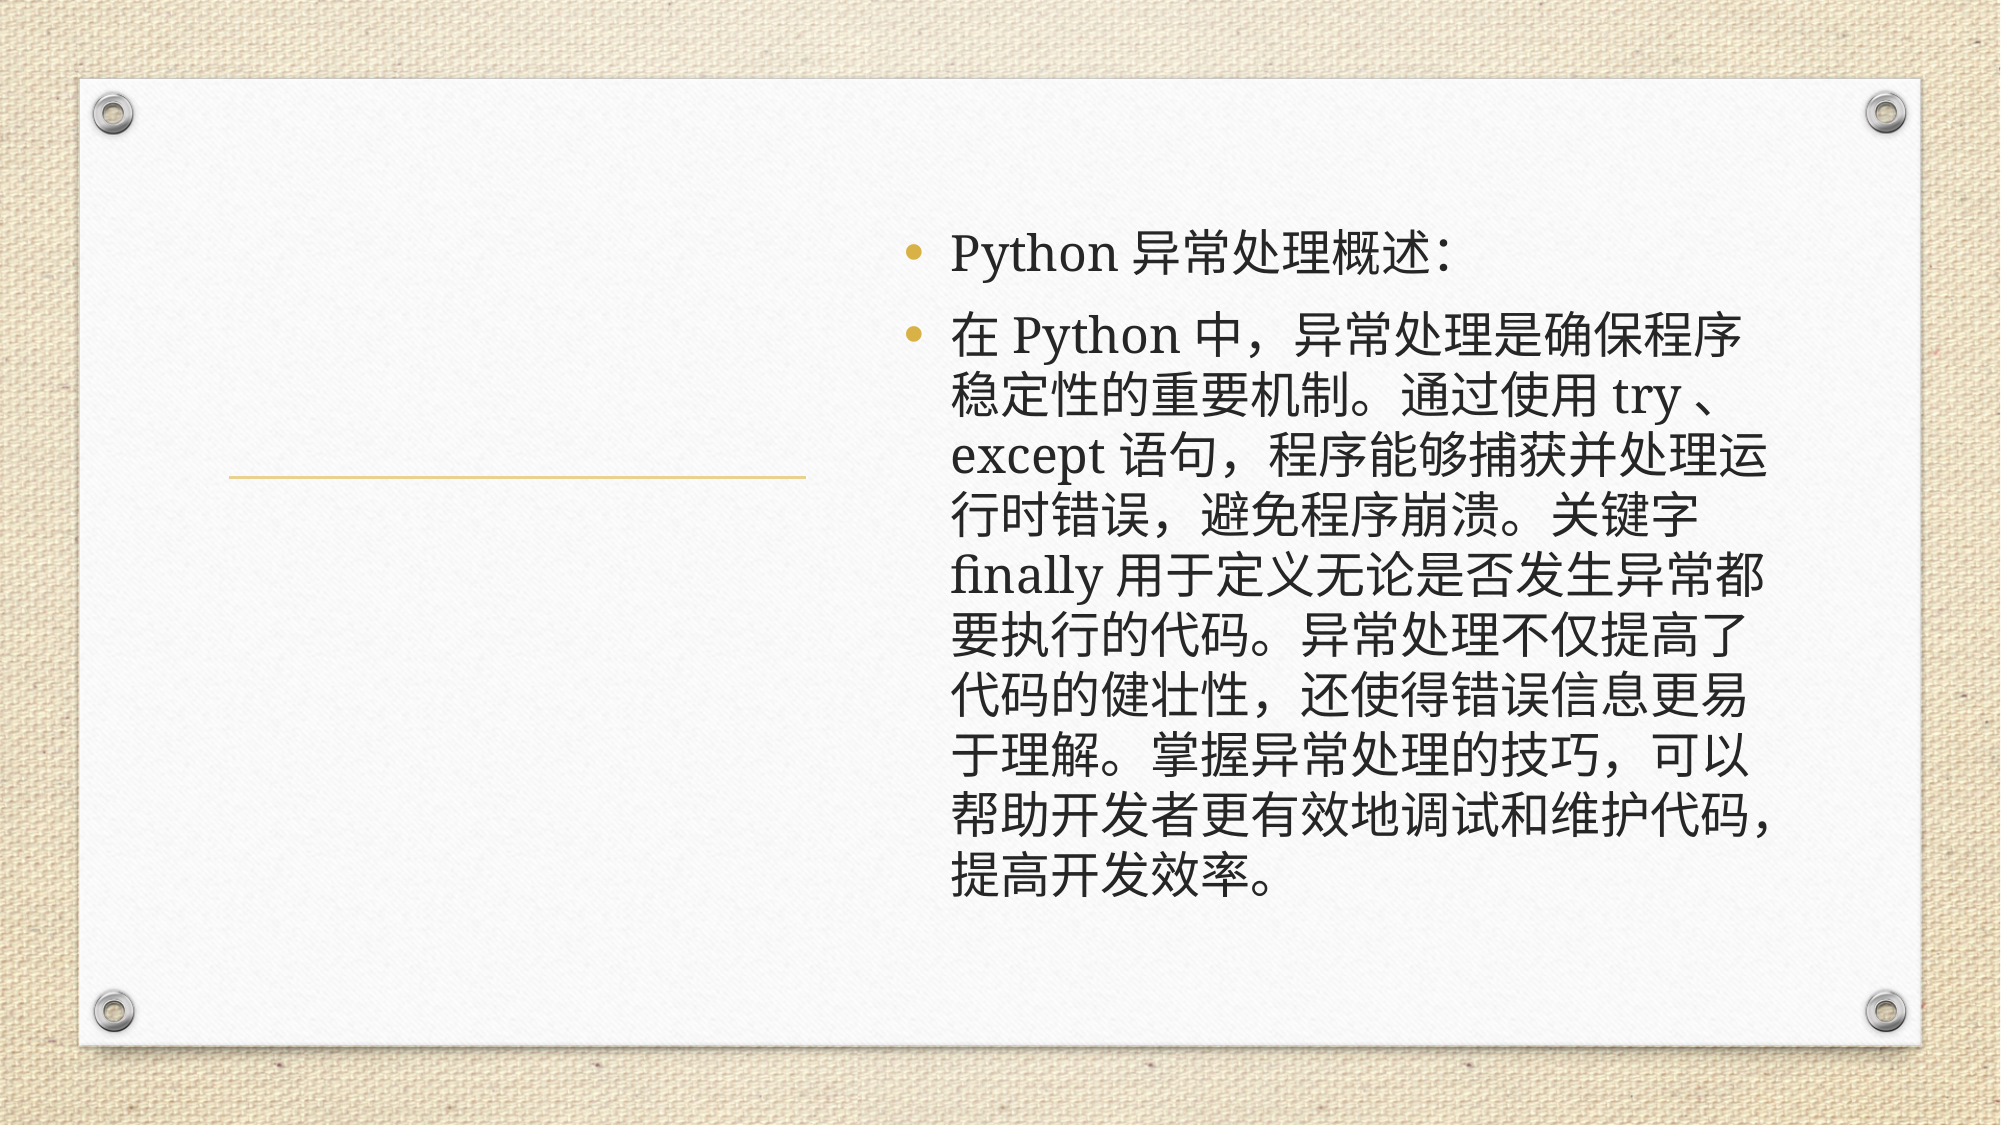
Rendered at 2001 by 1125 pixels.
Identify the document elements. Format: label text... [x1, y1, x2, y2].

list Python异常处理概述： 在Python中，异常处理是确保程序稳定性的重要机制。通过使用try、except语句，程序能够捕获并处理运行时错误，避免程序崩溃。关键字finally用于定义无论是否发生异常都要执行的代码。异常处理不仅提高了代码的健壮性，还使得错误信息更易于理解。掌握异常处理的技巧，可以帮助开发者更有效地调试和维护代码，提高开发效率。 [888, 161, 1787, 964]
picture [0, 0, 2001, 1125]
